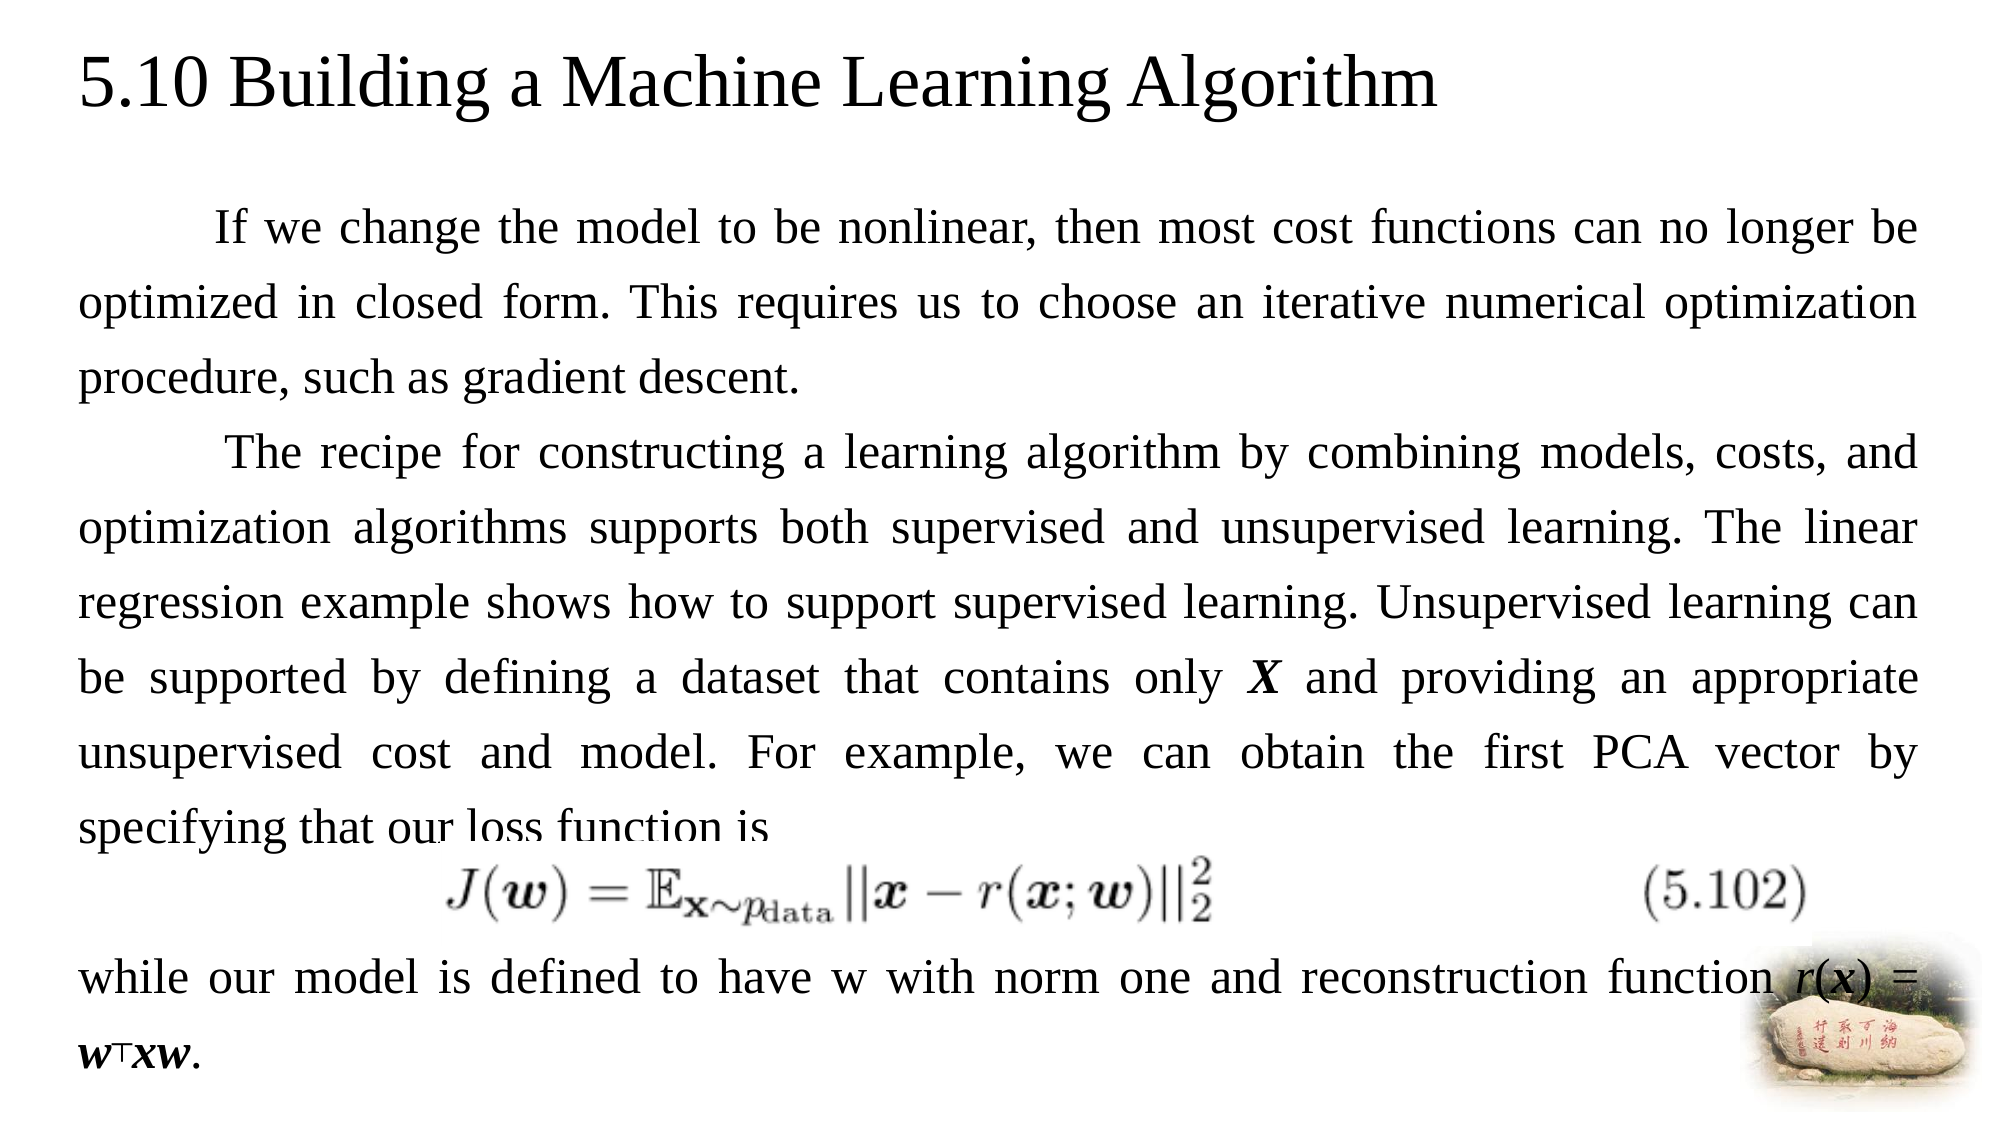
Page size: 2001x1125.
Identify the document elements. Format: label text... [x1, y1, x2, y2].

title 5.10 Building a Machine Learning Algorithm [63, 21, 1936, 142]
picture [440, 841, 1985, 1112]
list If we change the model to be nonlinear, then most cost functions can no longer be optimized in closed form. This requires us to choose an iterative numerical optimization procedure, such as gradient descent. The recipe for constructing a learning algorithm by combining models, costs, and optimization algorithms supports both supervised and unsupervised learning. The linear regression example shows how to support supervised learning. Unsupervised learning can be supported by defining a dataset that contains only X and providing an appropriate unsupervised cost and model. For example, we can obtain the first PCA vector by specifying that our loss function is while our model is defined to have w with norm one and reconstruction function r(x) = w┬xw. [63, 171, 1936, 1014]
